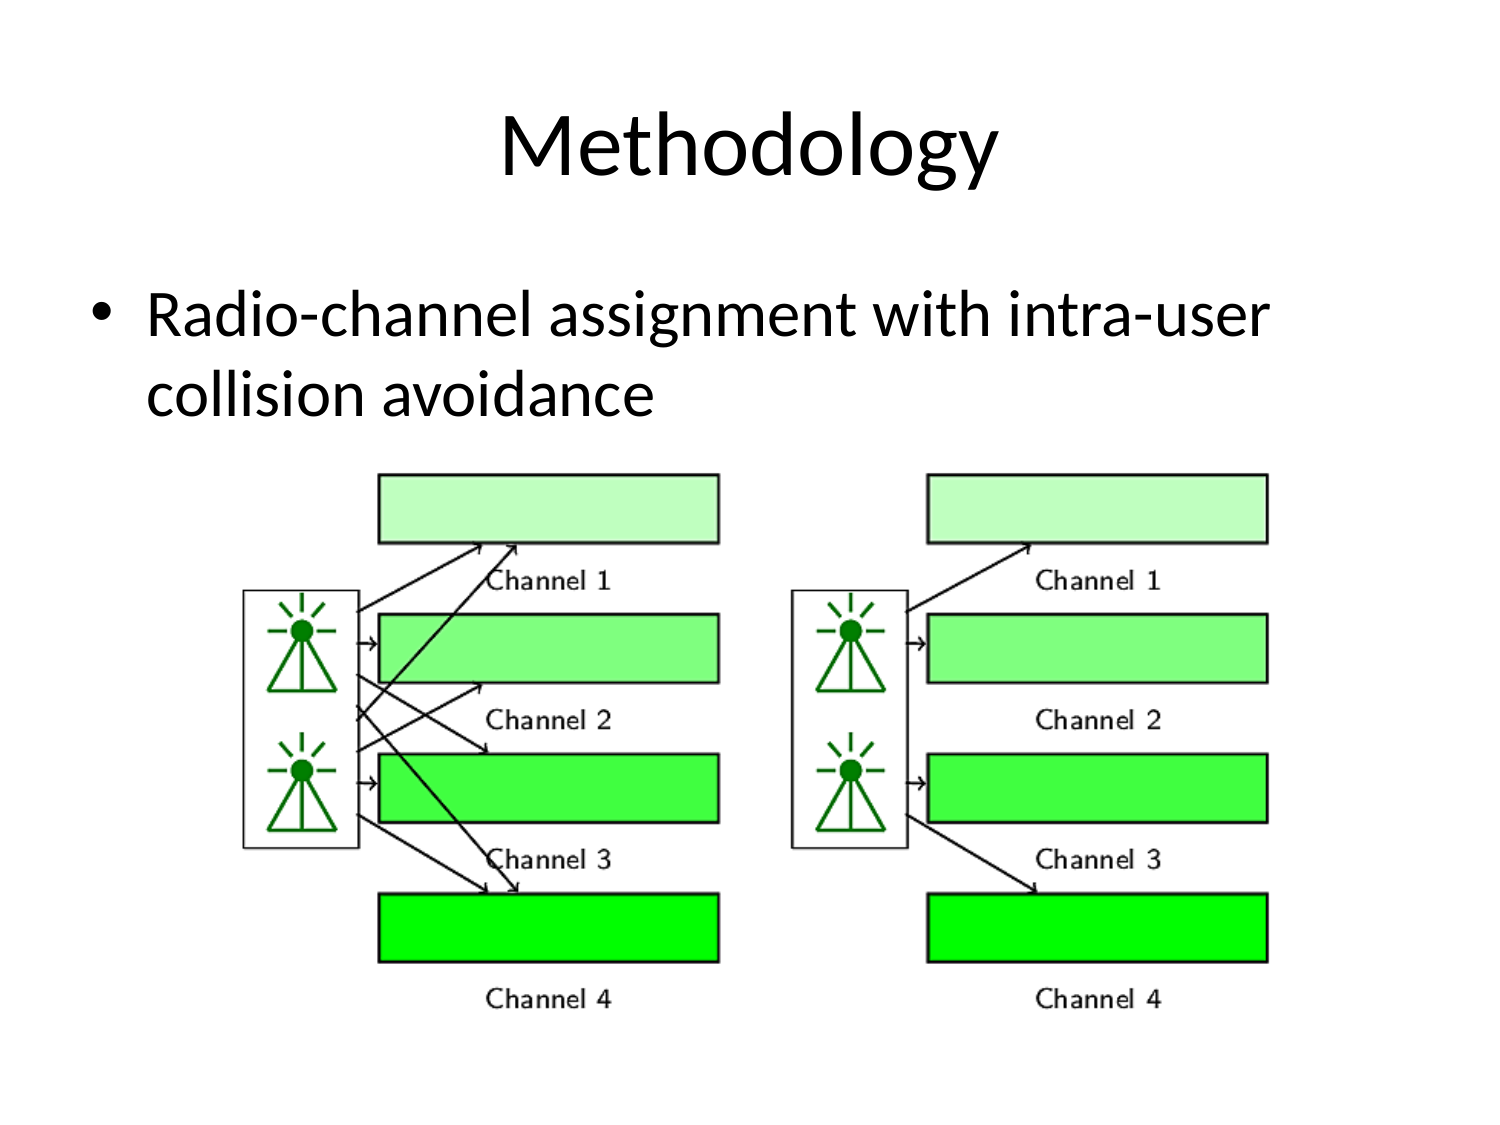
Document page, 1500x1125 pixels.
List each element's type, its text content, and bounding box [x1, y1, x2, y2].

picture [204, 437, 1296, 1051]
title Methodology [75, 45, 1425, 233]
list Radio-channel assignment with intra-user collision avoidance [75, 262, 1425, 1005]
